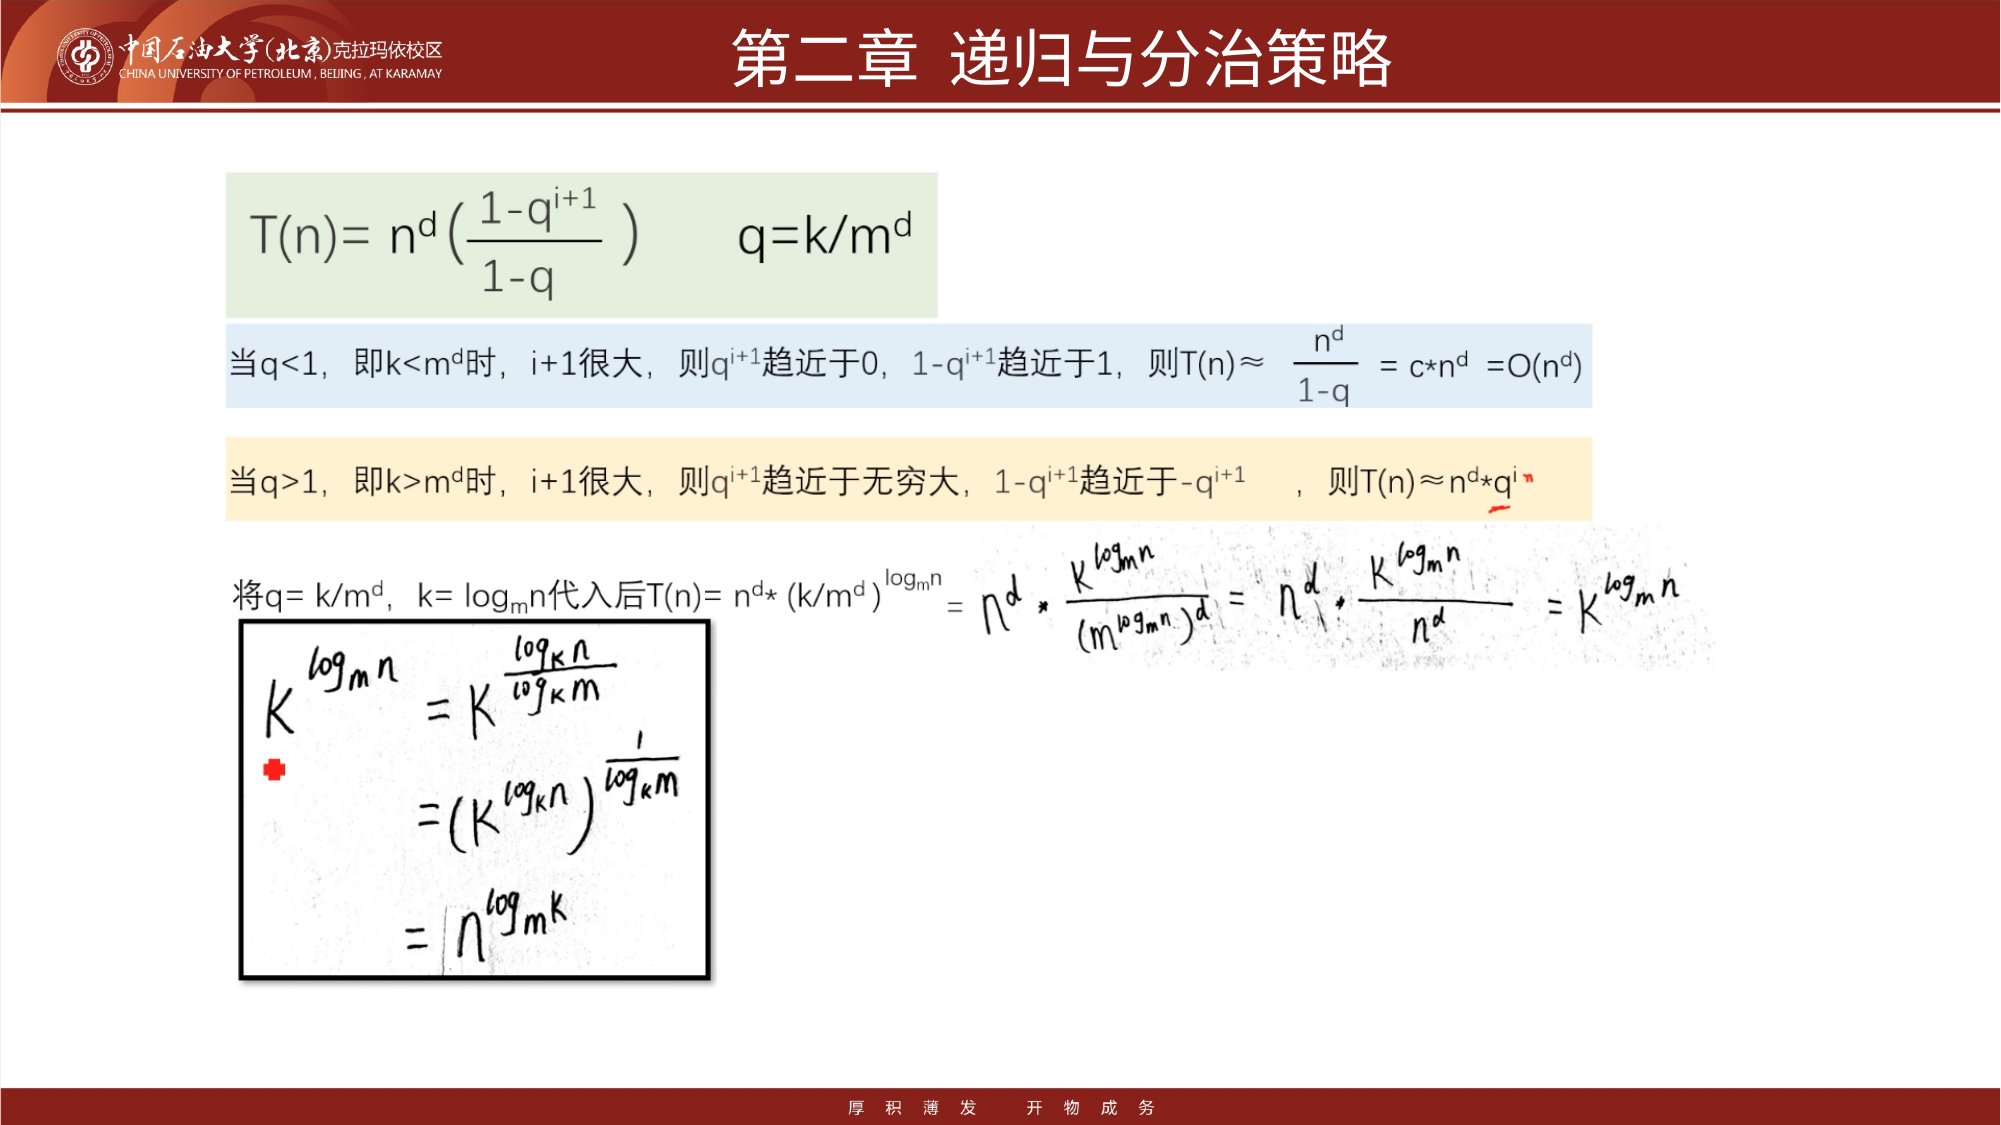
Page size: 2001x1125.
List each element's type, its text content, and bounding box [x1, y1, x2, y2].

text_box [210, 164, 1715, 993]
picture [0, 0, 2001, 1125]
title 第二章 递归与分治策略 [426, 11, 1697, 89]
